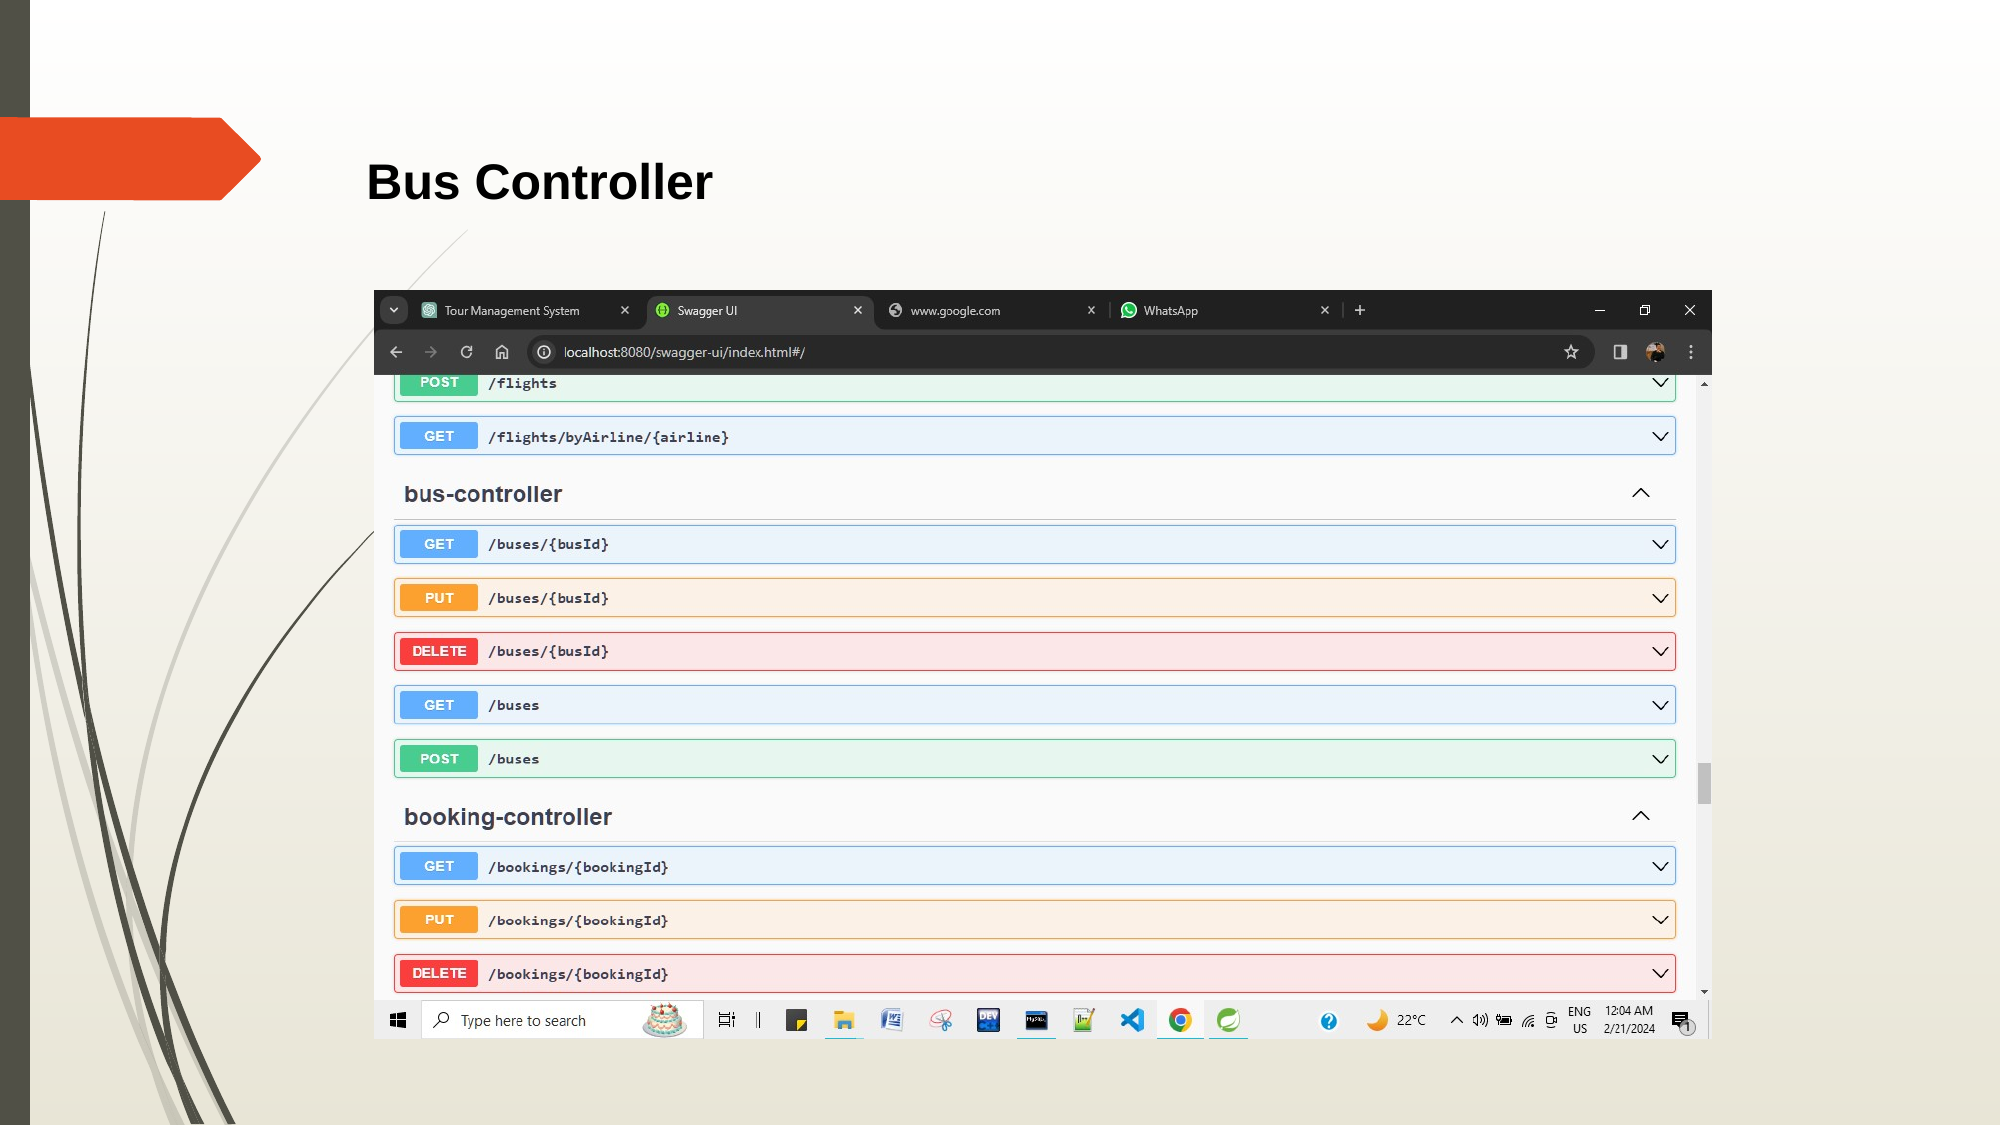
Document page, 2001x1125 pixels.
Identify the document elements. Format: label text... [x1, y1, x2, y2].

picture [373, 290, 1712, 1039]
text_box Bus Controller [351, 141, 1020, 217]
